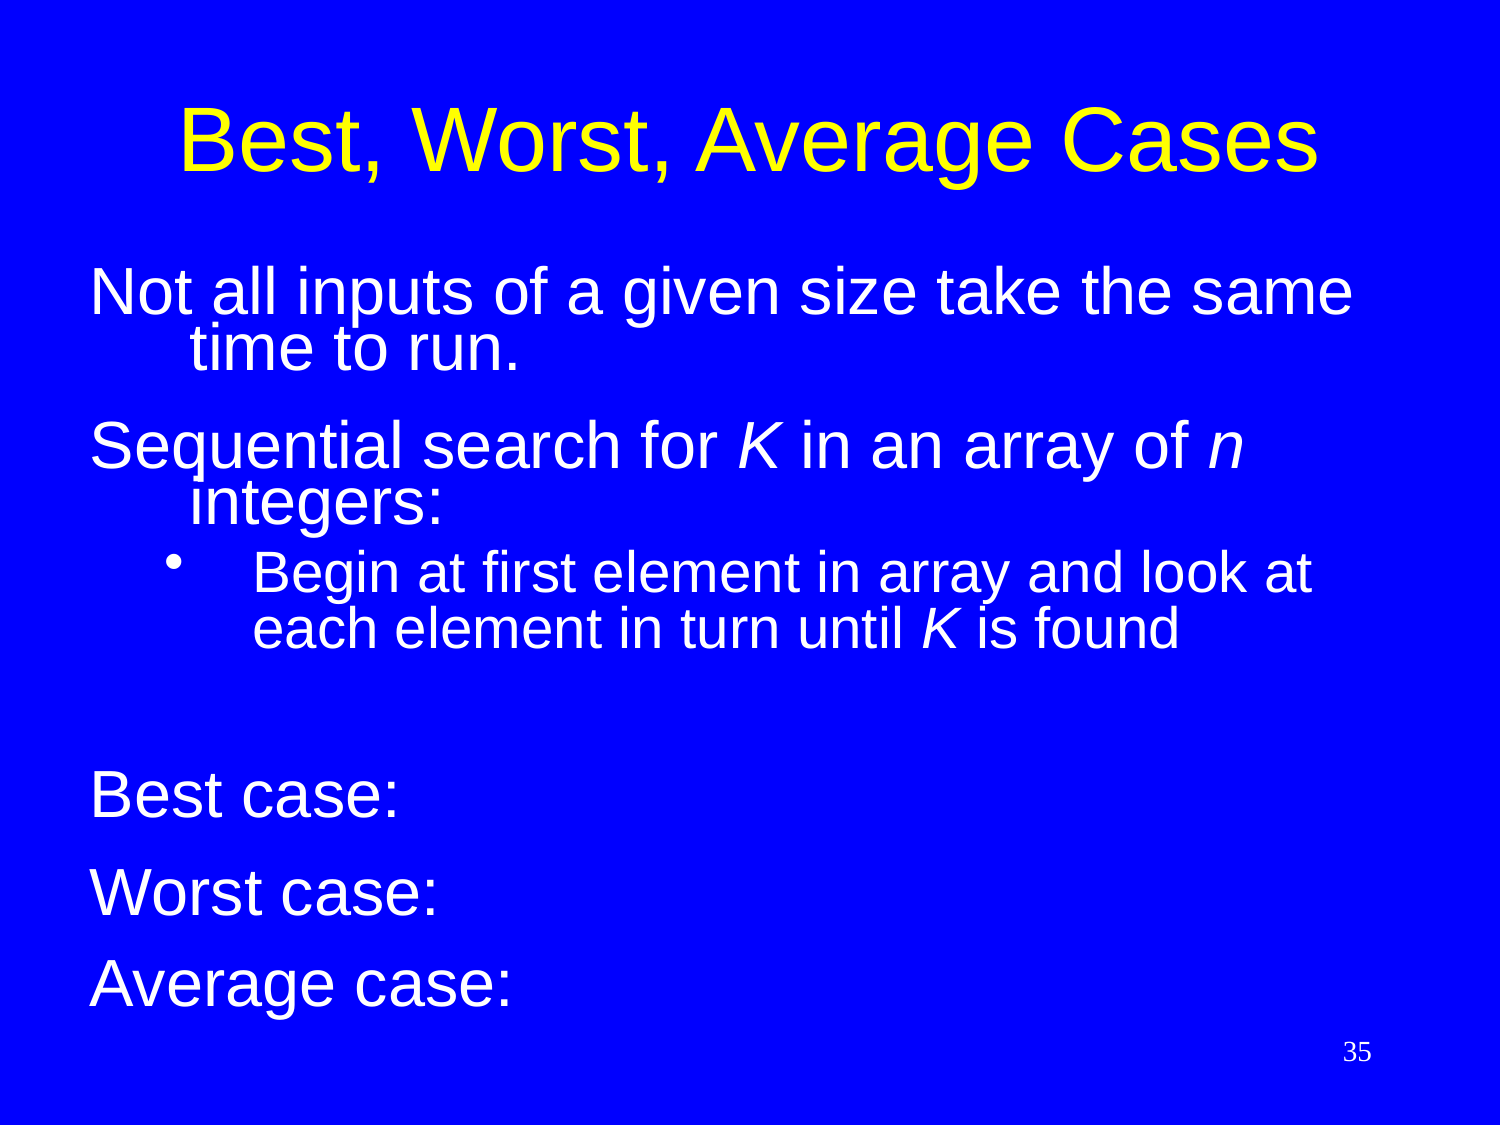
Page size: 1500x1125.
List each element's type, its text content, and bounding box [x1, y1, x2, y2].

list Not all inputs of a given size take the same time to run. Sequential search for K in an array of n integers: Begin at first element in array and look at each element in turn until K is found Best case: Worst case: Average case: [74, 262, 1425, 1012]
title Best, Worst, Average Cases [74, 59, 1425, 210]
slide_number 35 [1074, 1024, 1388, 1101]
